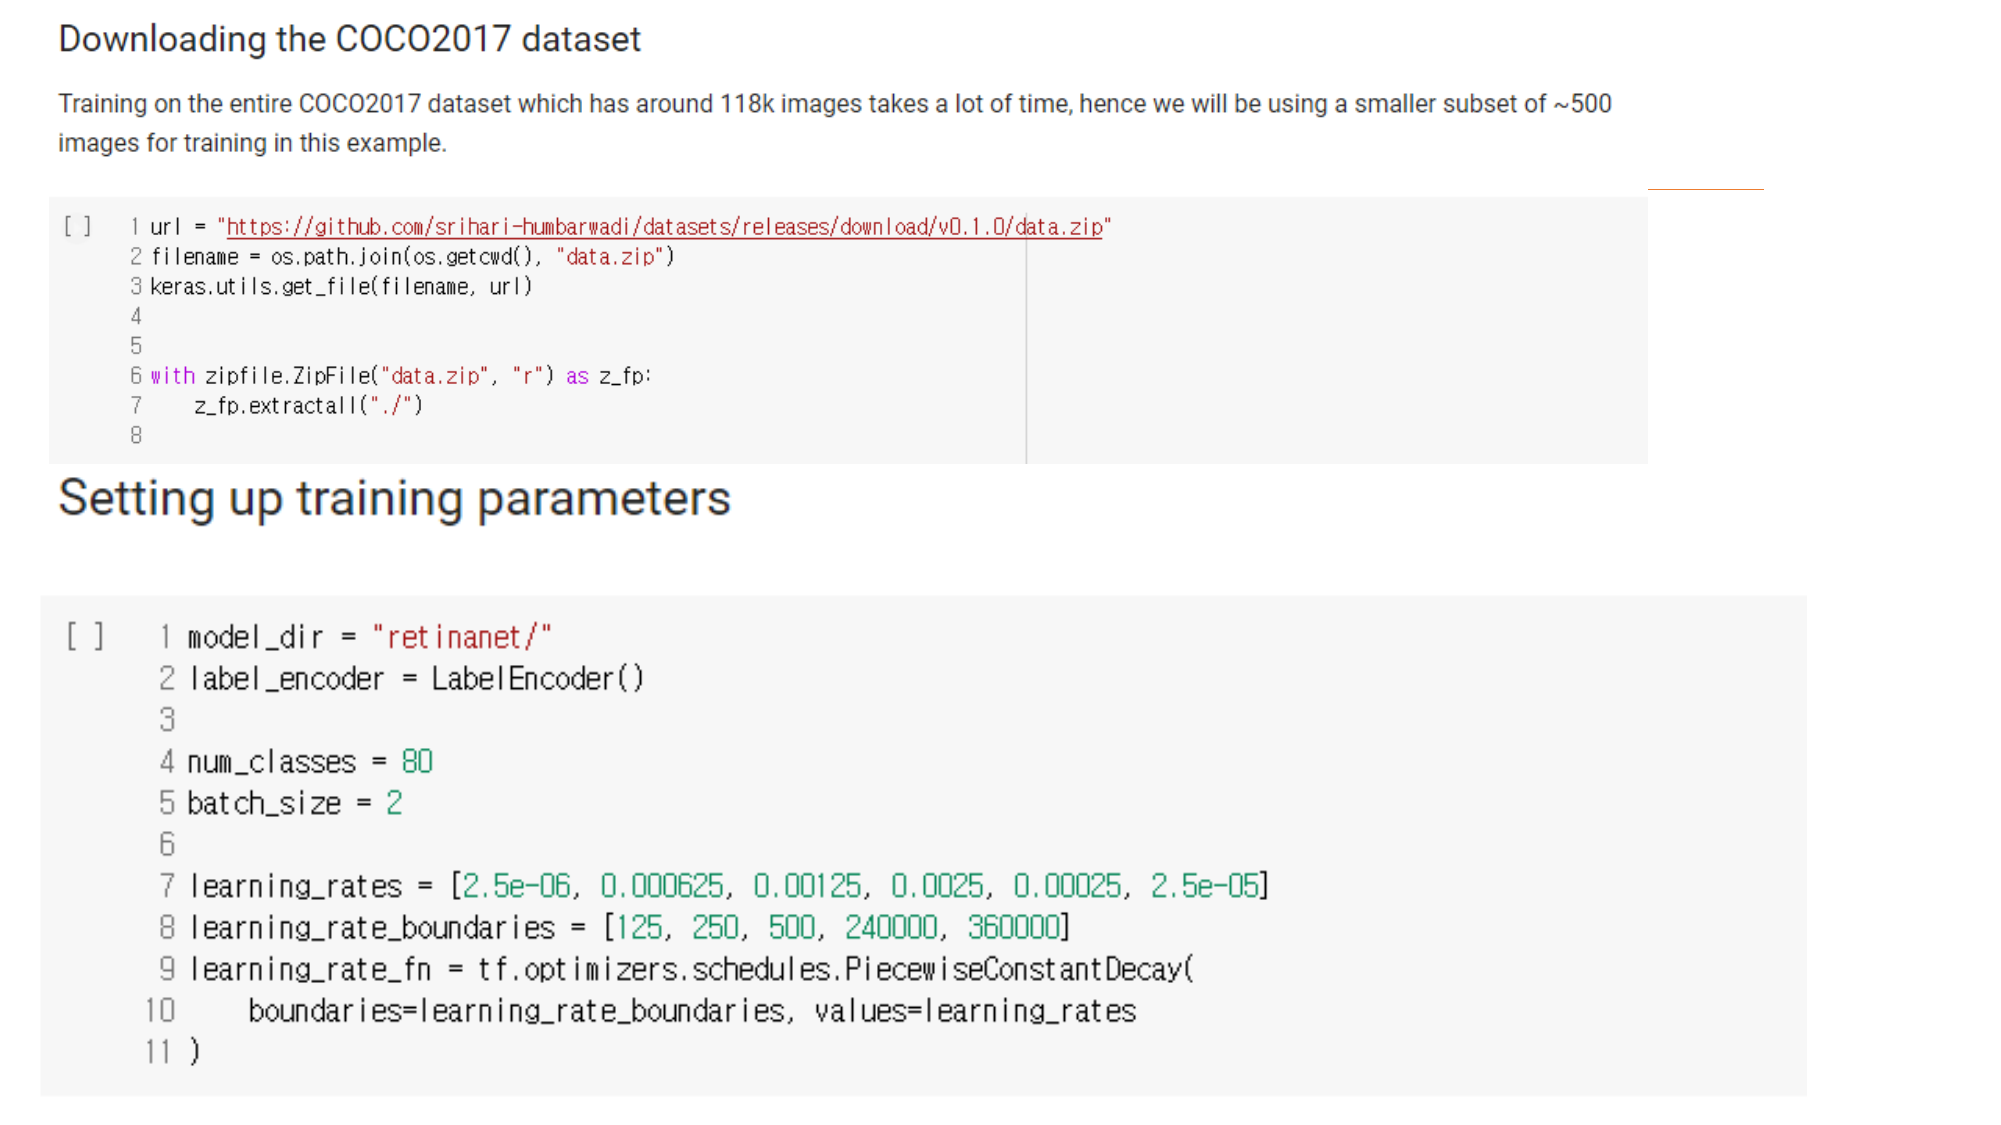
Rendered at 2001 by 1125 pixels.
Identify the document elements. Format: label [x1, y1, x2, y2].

picture [39, 6, 1807, 1125]
